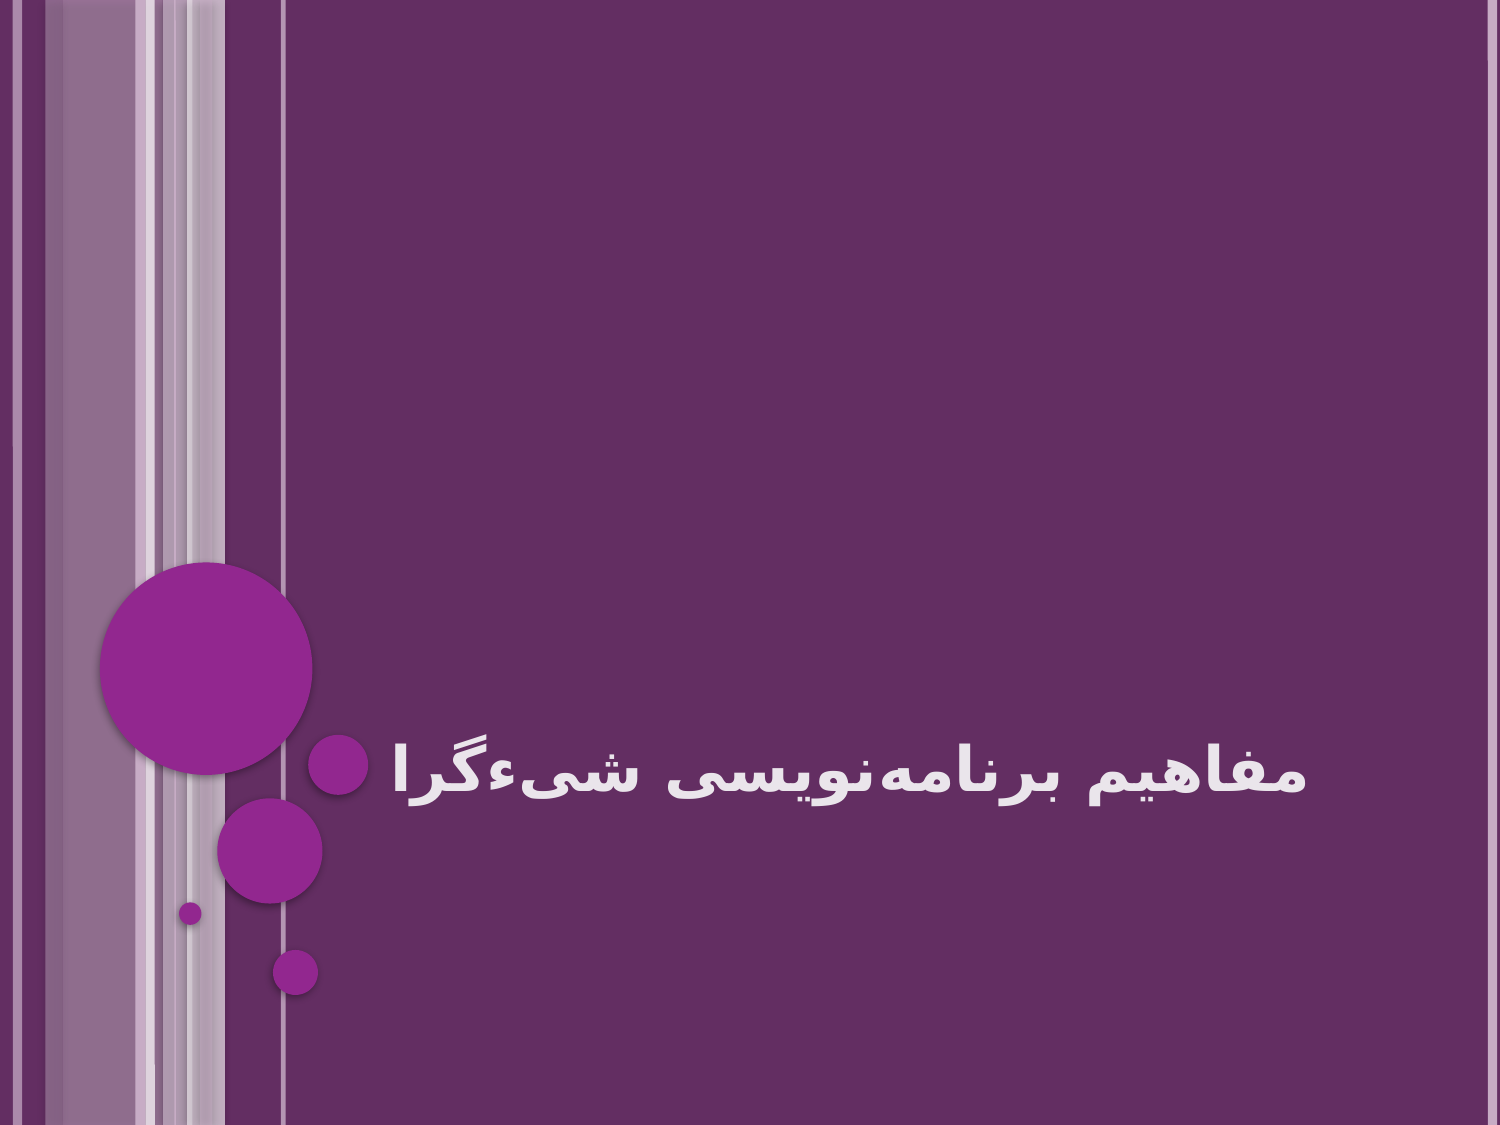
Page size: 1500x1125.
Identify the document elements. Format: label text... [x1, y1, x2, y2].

title مفاهیم برنامه‌نویسی شیءگرا [375, 474, 1388, 812]
